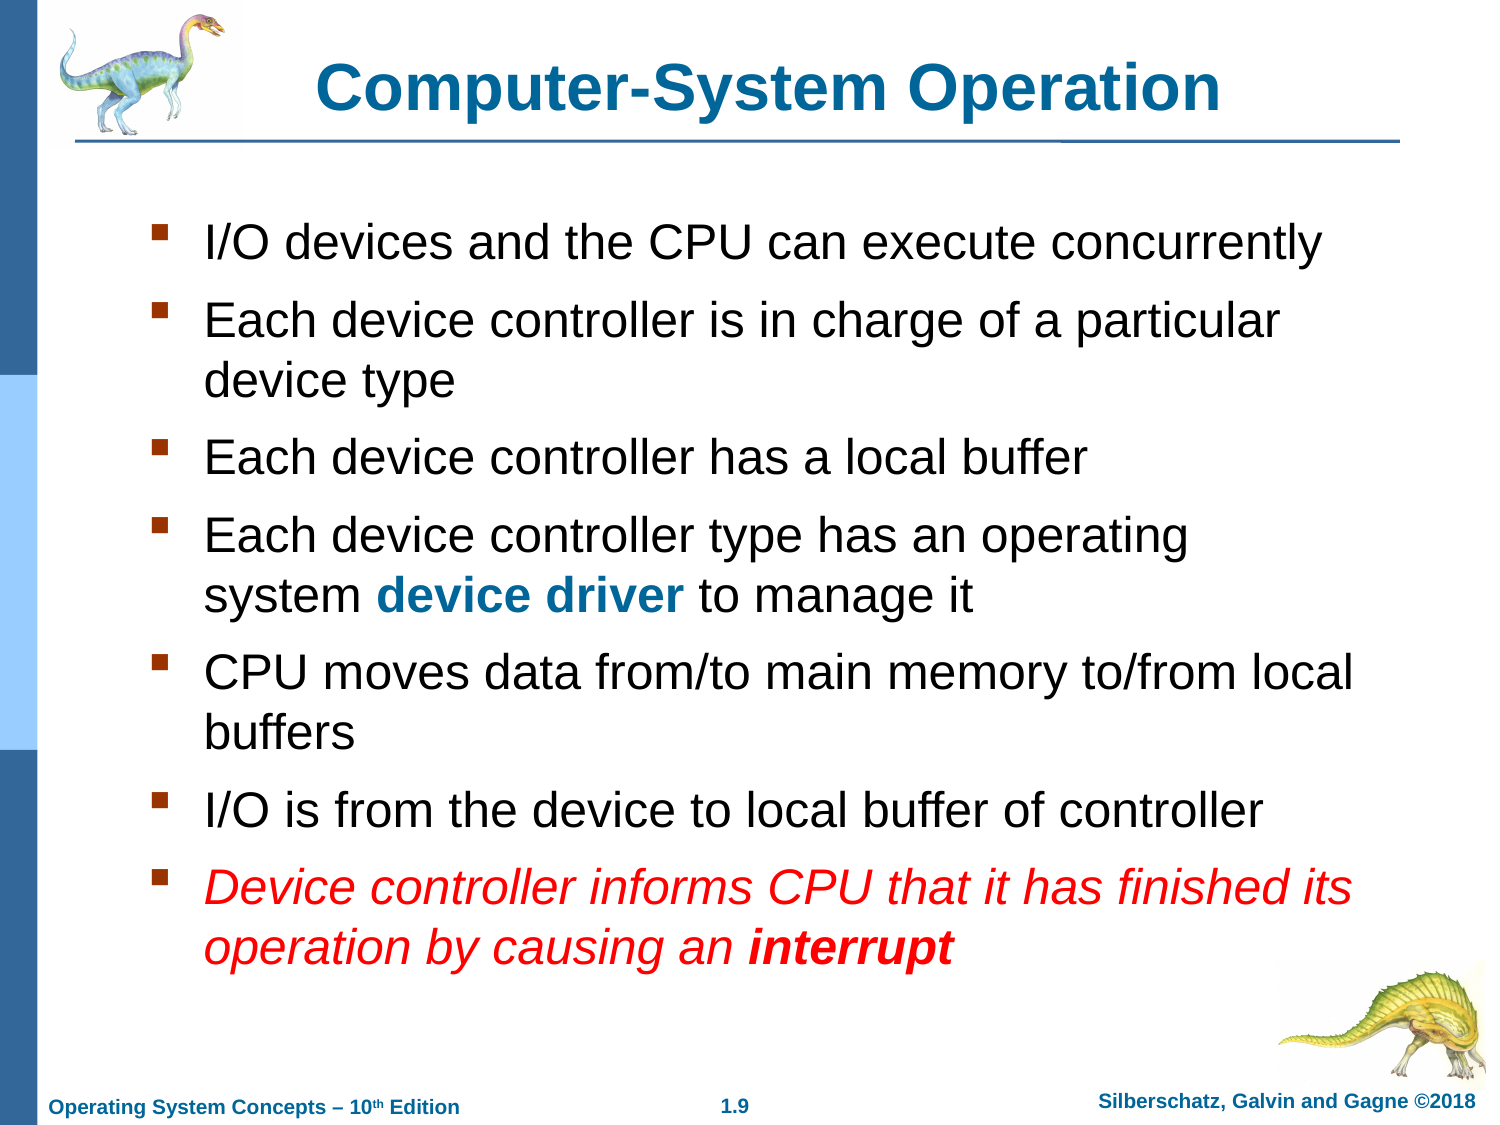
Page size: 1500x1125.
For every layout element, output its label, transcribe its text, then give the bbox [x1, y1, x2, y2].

list I/O devices and the CPU can execute concurrently Each device controller is in charge of a particular device type Each device controller has a local buffer Each device controller type has an operating system device driver to manage it CPU moves data from/to main memory to/from local buffers I/O is from the device to local buffer of controller Device controller informs CPU that it has finished its operation by causing an interrupt [132, 202, 1375, 997]
picture [46, 0, 243, 149]
title Computer-System Operation [145, 36, 1393, 131]
picture [1275, 959, 1486, 1090]
